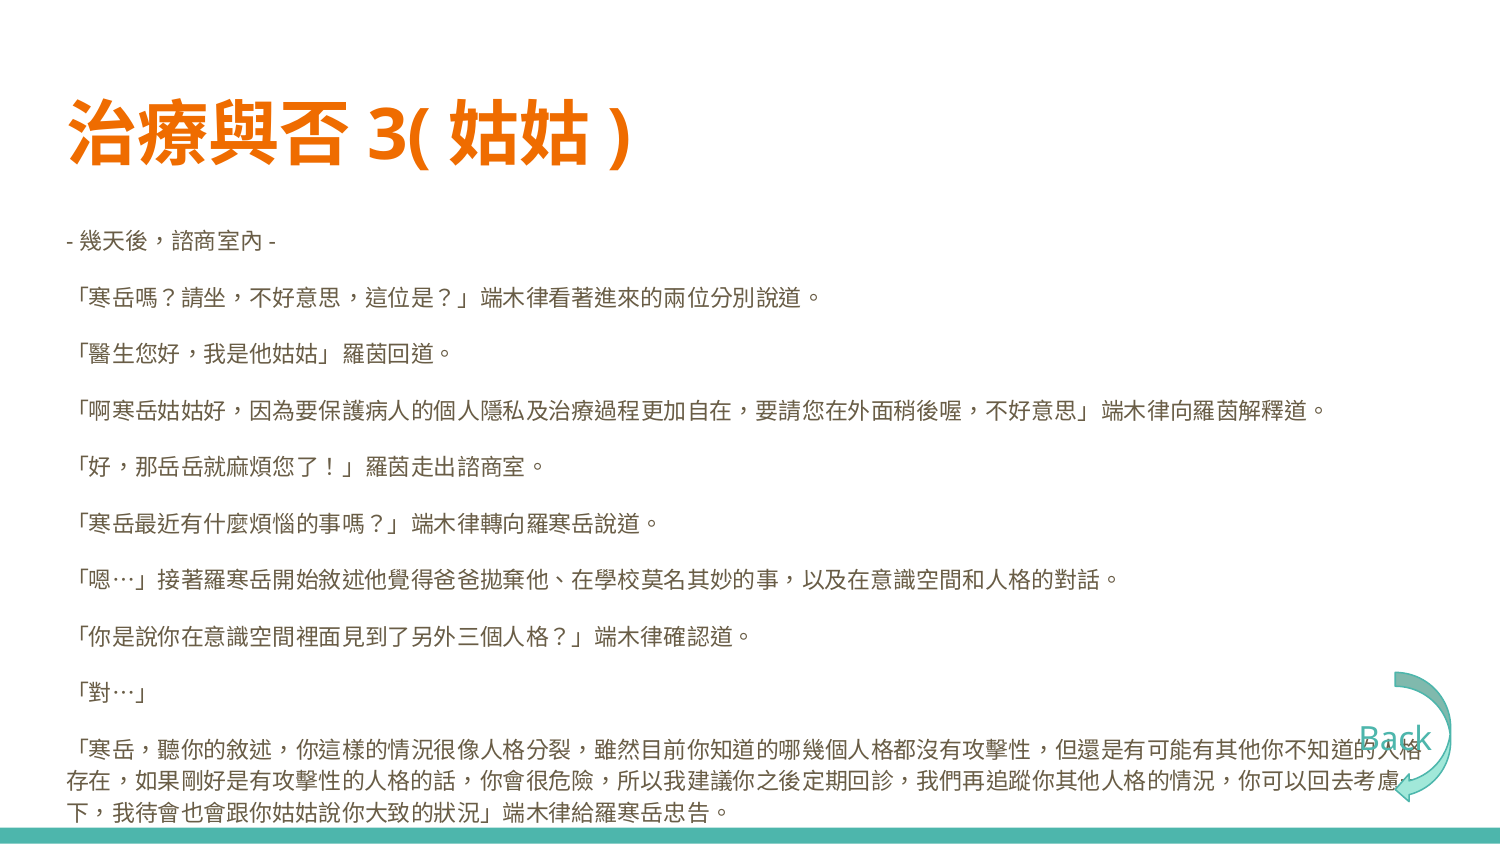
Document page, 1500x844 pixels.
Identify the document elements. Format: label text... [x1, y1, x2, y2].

title 治療與否3(姑姑) [51, 72, 1449, 189]
list -幾天後，諮商室內- 「寒岳嗎？請坐，不好意思，這位是？」端木律看著進來的兩位分別說道。 「醫生您好，我是他姑姑」羅茵回道。 「啊寒岳姑姑好，因為要保護病人的個人隱私及治療過程更加自在，要請您在外面稍後喔，不好意思」端木律向羅茵解釋道。 「好，那岳岳就麻煩您了！」羅茵走出諮商室。 「寒岳最近有什麼煩惱的事嗎？」端木律轉向羅寒岳說道。 「嗯…」接著羅寒岳開始敘述他覺得爸爸拋棄他、在學校莫名其妙的事，以及在意識空間和人格的對話。 「你是說你在意識空間裡面見到了另外三個人格？」端木律確認道。 「對…」 「寒岳，聽你的敘述，你這樣的情況很像人格分裂，雖然目前你知道的哪幾個人格都沒有攻擊性，但還是有可能有其他你不知道的人格存在，如果剛好是有攻擊性的人格的話，你會很危險，所以我建議你之後定期回診，我們再追蹤你其他人格的情況，你可以回去考慮一下，我待會也會跟你姑姑說你大致的狀況」端木律給羅寒岳忠告。 [51, 207, 1449, 842]
text_box [1395, 773, 1441, 802]
text_box Back [1343, 702, 1449, 773]
